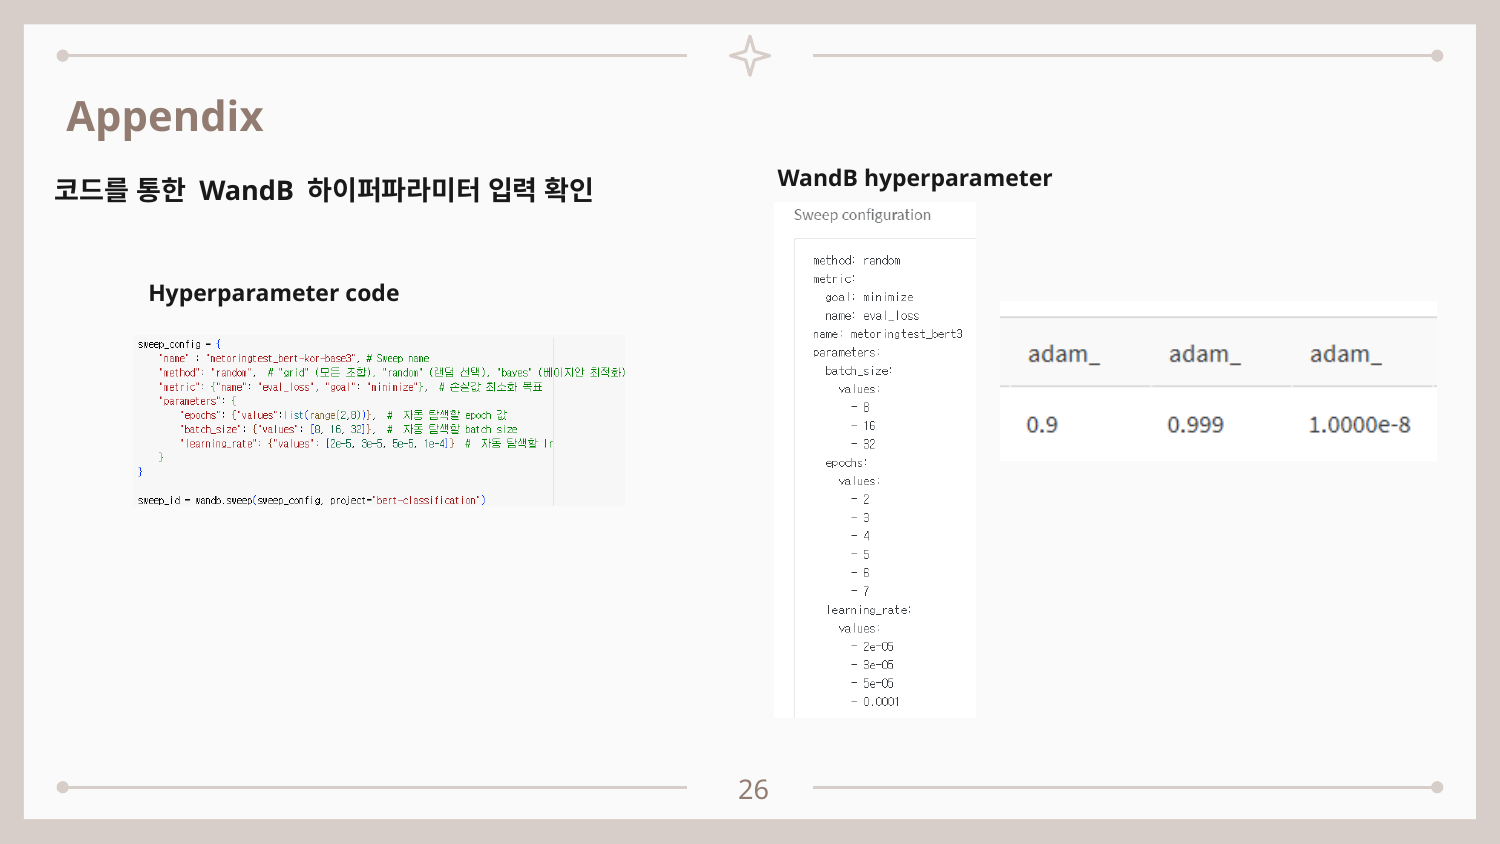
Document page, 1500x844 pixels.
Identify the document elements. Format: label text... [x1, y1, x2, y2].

slide_number 26 [708, 757, 799, 813]
picture [1000, 300, 1438, 461]
text_box Hyperparameter code [133, 264, 610, 330]
text_box 코드를 통한 WandB 하이퍼파라미터 입력 확인 [40, 158, 697, 206]
text_box Appendix [51, 82, 953, 148]
picture [774, 202, 976, 719]
text_box WandB hyperparameter [762, 148, 1239, 214]
picture [133, 335, 626, 506]
